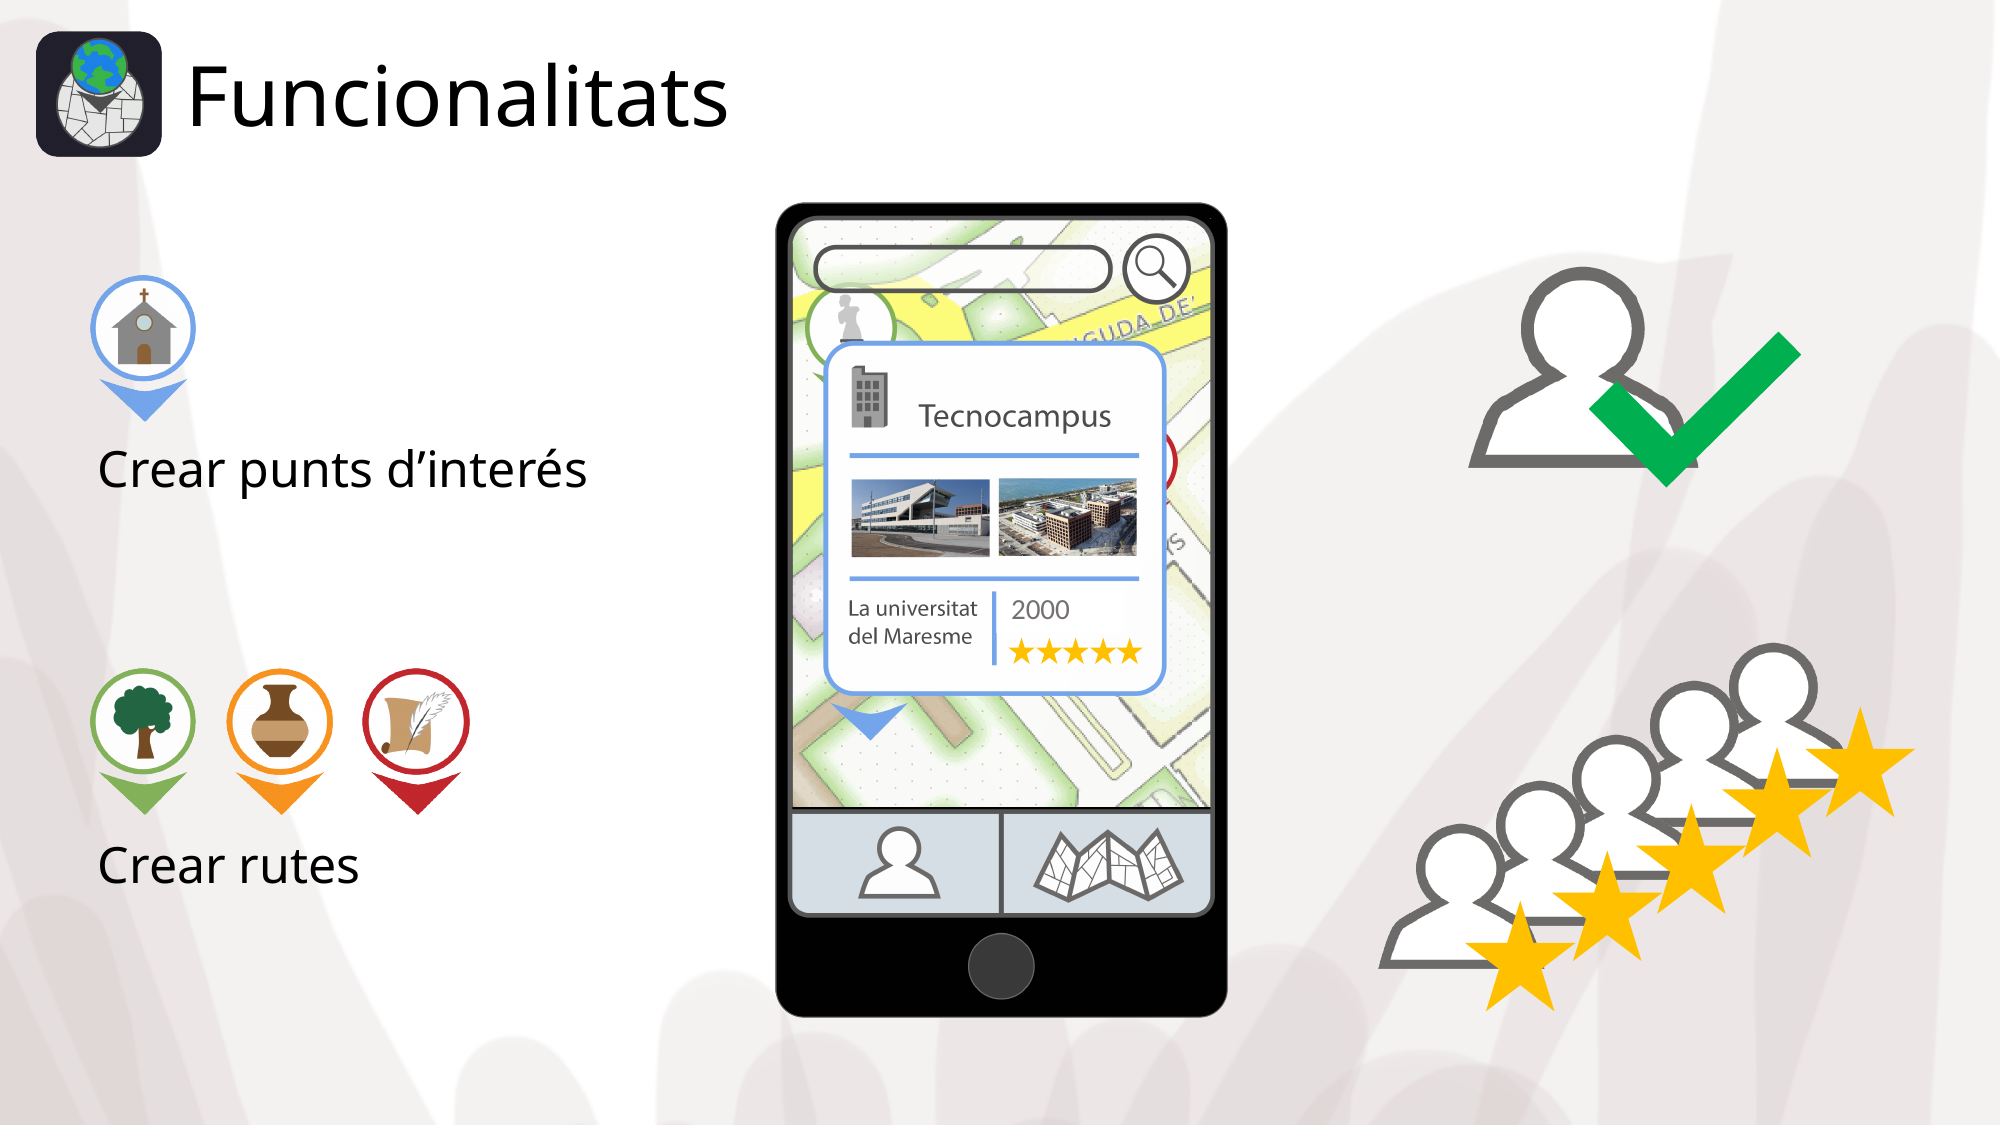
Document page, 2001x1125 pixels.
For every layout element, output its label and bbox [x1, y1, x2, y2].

text_box [1611, 680, 1833, 858]
text_box [1457, 780, 1663, 962]
picture [0, 0, 2000, 1125]
text_box [1533, 734, 1747, 915]
text_box [1377, 823, 1576, 1012]
text_box [1690, 642, 1916, 818]
